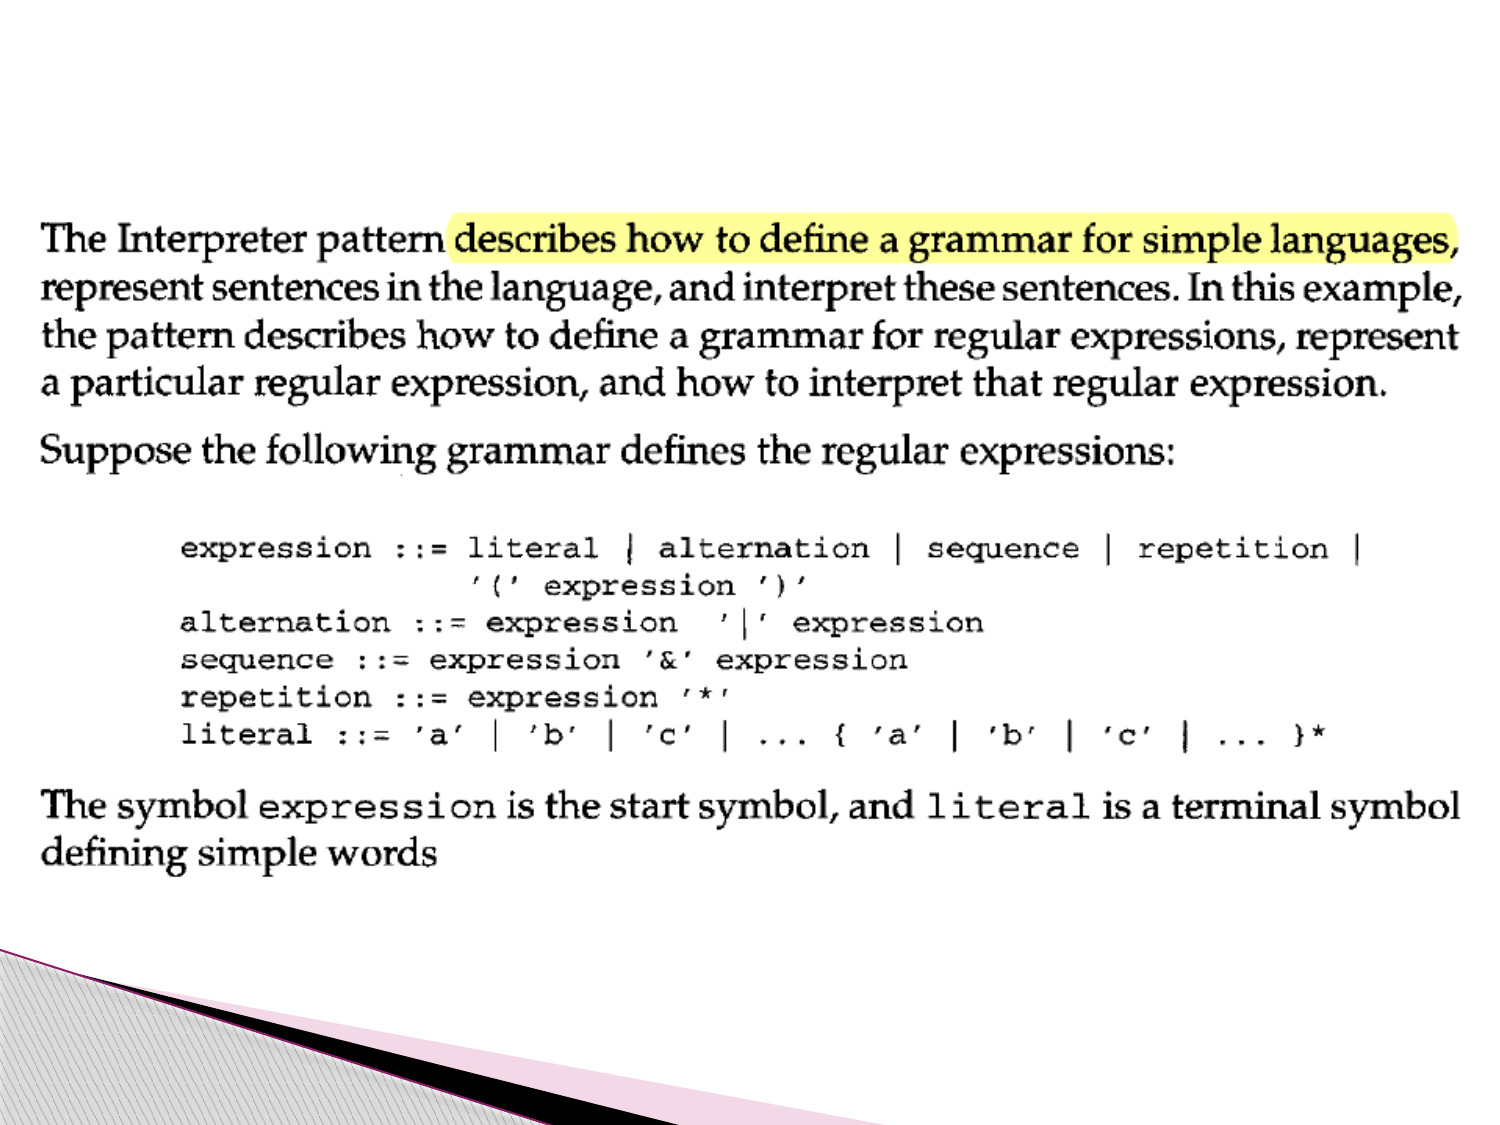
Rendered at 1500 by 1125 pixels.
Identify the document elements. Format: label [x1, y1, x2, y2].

picture [24, 210, 1479, 888]
